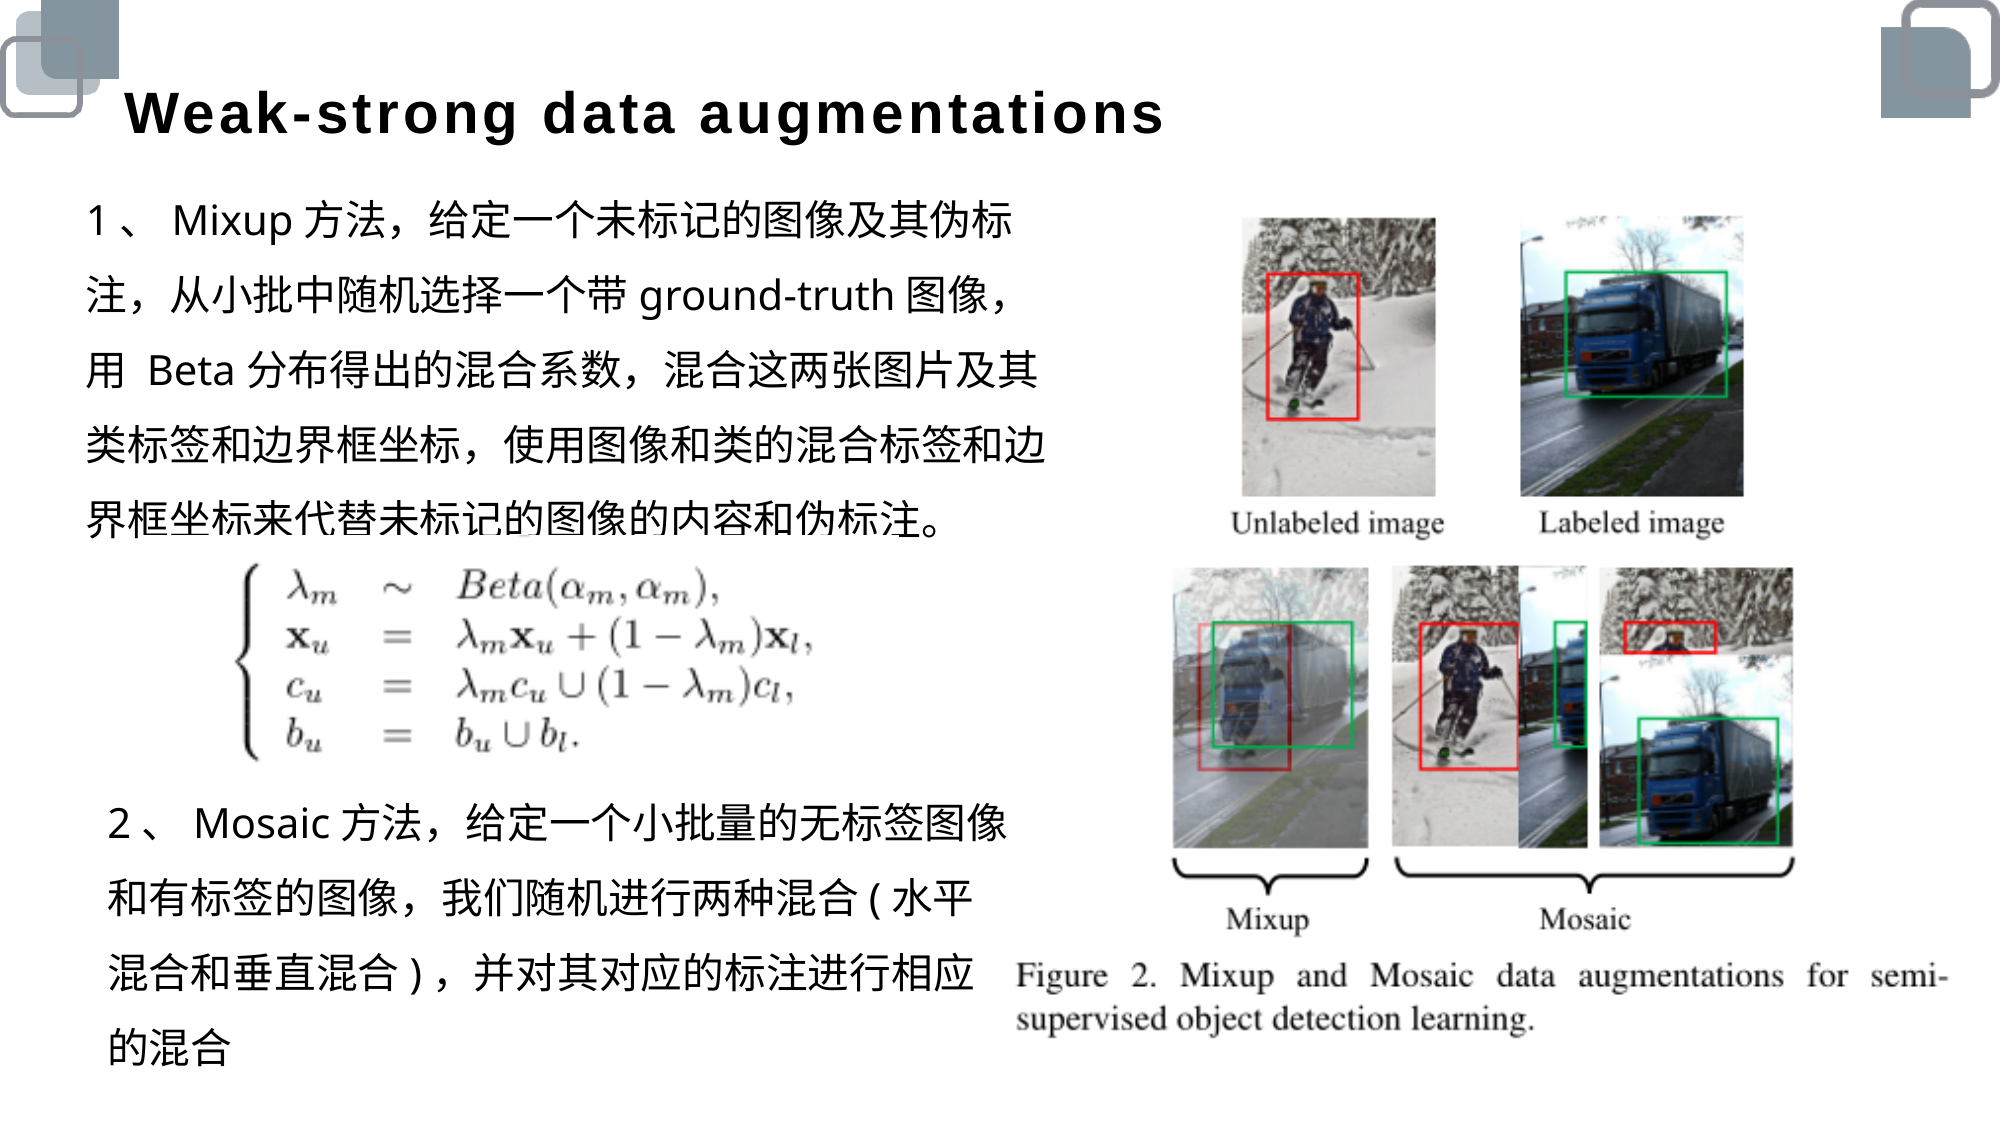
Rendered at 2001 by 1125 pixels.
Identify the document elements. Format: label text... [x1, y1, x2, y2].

text_box 1、Mixup方法，给定一个未标记的图像及其伪标注，从小批中随机选择一个带ground-truth图像，用 Beta分布得出的混合系数，混合这两张图片及其类标签和边界框坐标，使用图像和类的混合标签和边界框坐标来代替未标记的图像的内容和伪标注。 [71, 161, 1067, 552]
picture [0, 0, 119, 118]
text_box 2、Mosaic方法，给定一个小批量的无标签图像和有标签的图像，我们随机进行两种混合(水平混合和垂直混合)，并对其对应的标注进行相应的混合 [92, 764, 1027, 1080]
title Weak-strong data augmentations [109, 58, 1891, 162]
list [1011, 175, 1985, 1068]
picture [1881, 0, 2000, 118]
picture [142, 535, 899, 765]
